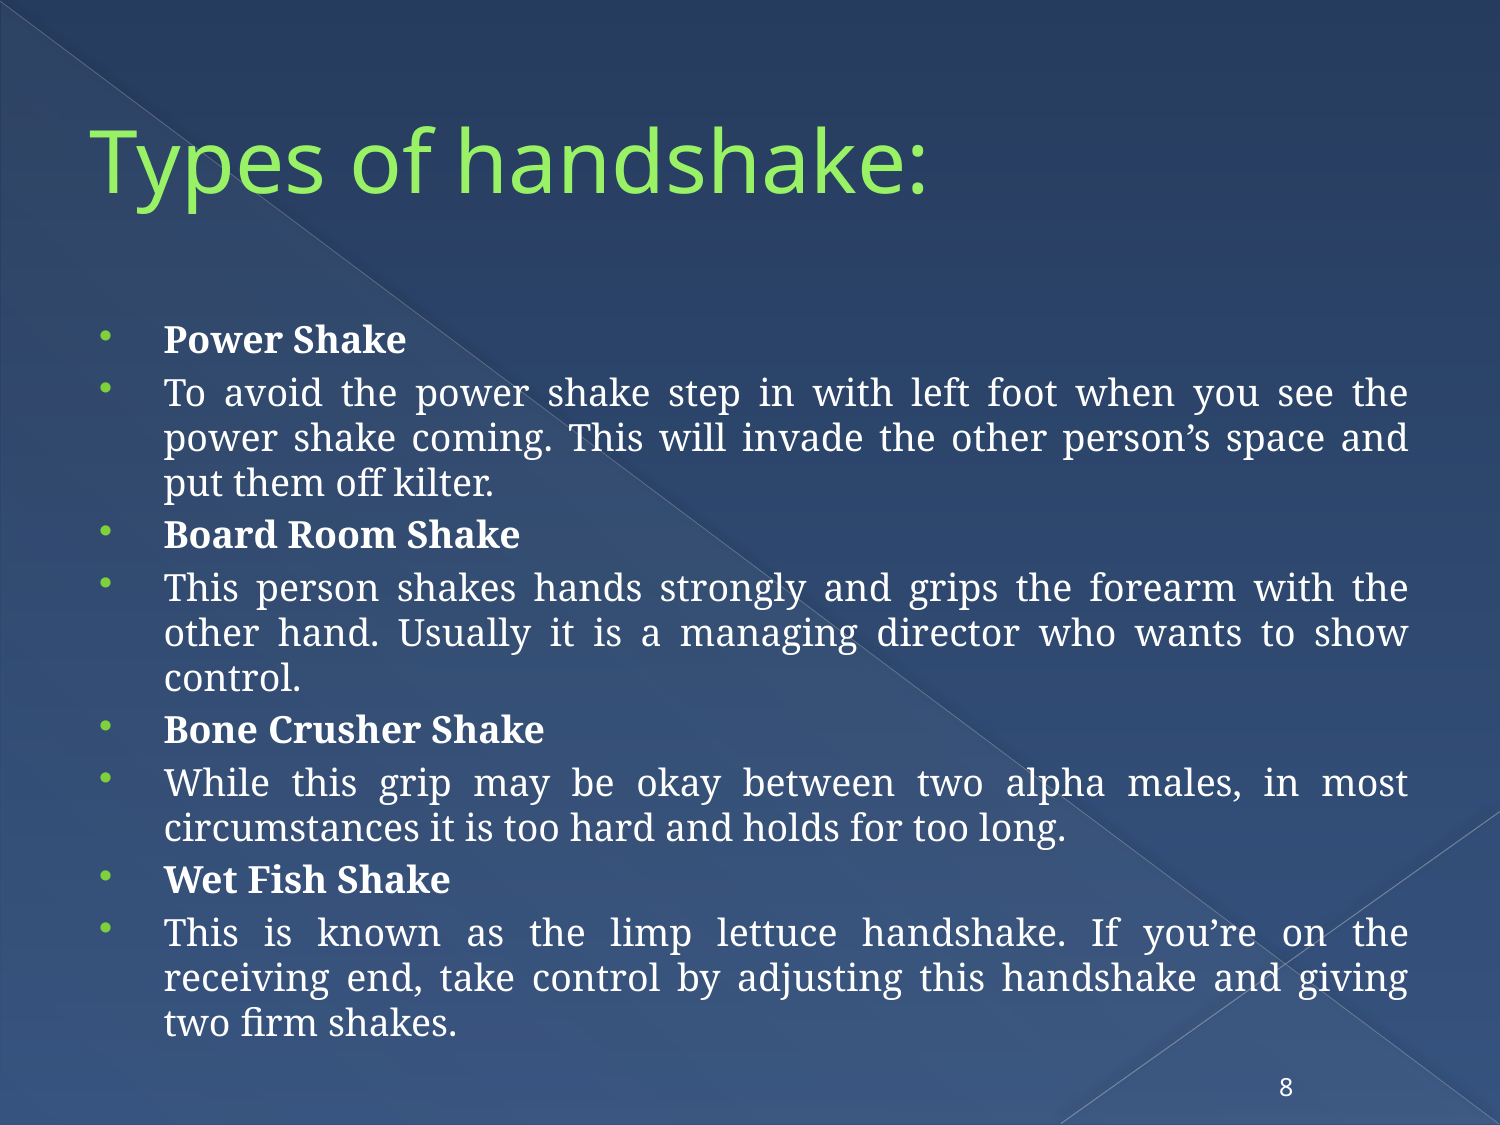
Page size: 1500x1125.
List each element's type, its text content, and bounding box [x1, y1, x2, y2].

list Power Shake To avoid the power shake step in with left foot when you see the power shake coming. This will invade the other person’s space and put them off kilter. Board Room Shake This person shakes hands strongly and grips the forearm with the other hand. Usually it is a managing director who wants to show control. Bone Crusher Shake While this grip may be okay between two alpha males, in most circumstances it is too hard and holds for too long. Wet Fish Shake This is known as the limp lettuce handshake. If you’re on the receiving end, take control by adjusting this handshake and giving two firm shakes. [75, 308, 1425, 1059]
title Types of handshake: [75, 43, 1425, 274]
slide_number 8 [1245, 1063, 1328, 1113]
